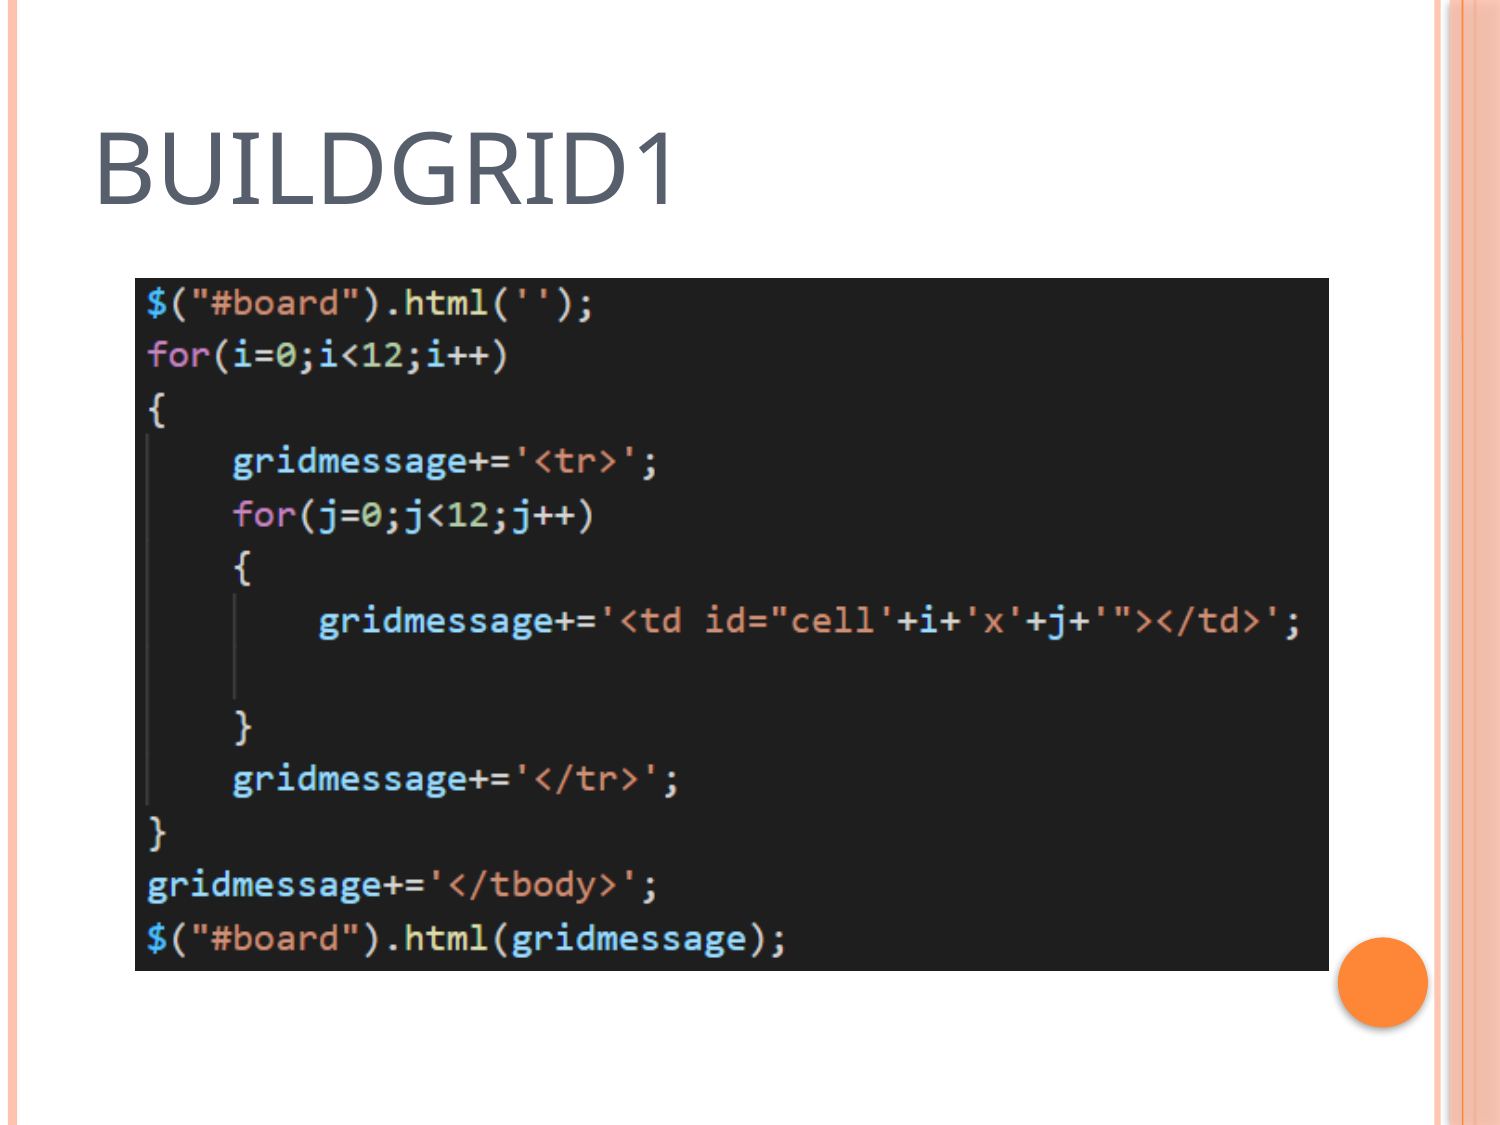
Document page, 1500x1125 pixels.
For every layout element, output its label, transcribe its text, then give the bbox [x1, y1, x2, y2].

title BuildGrid1 [76, 78, 715, 233]
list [135, 278, 1330, 972]
